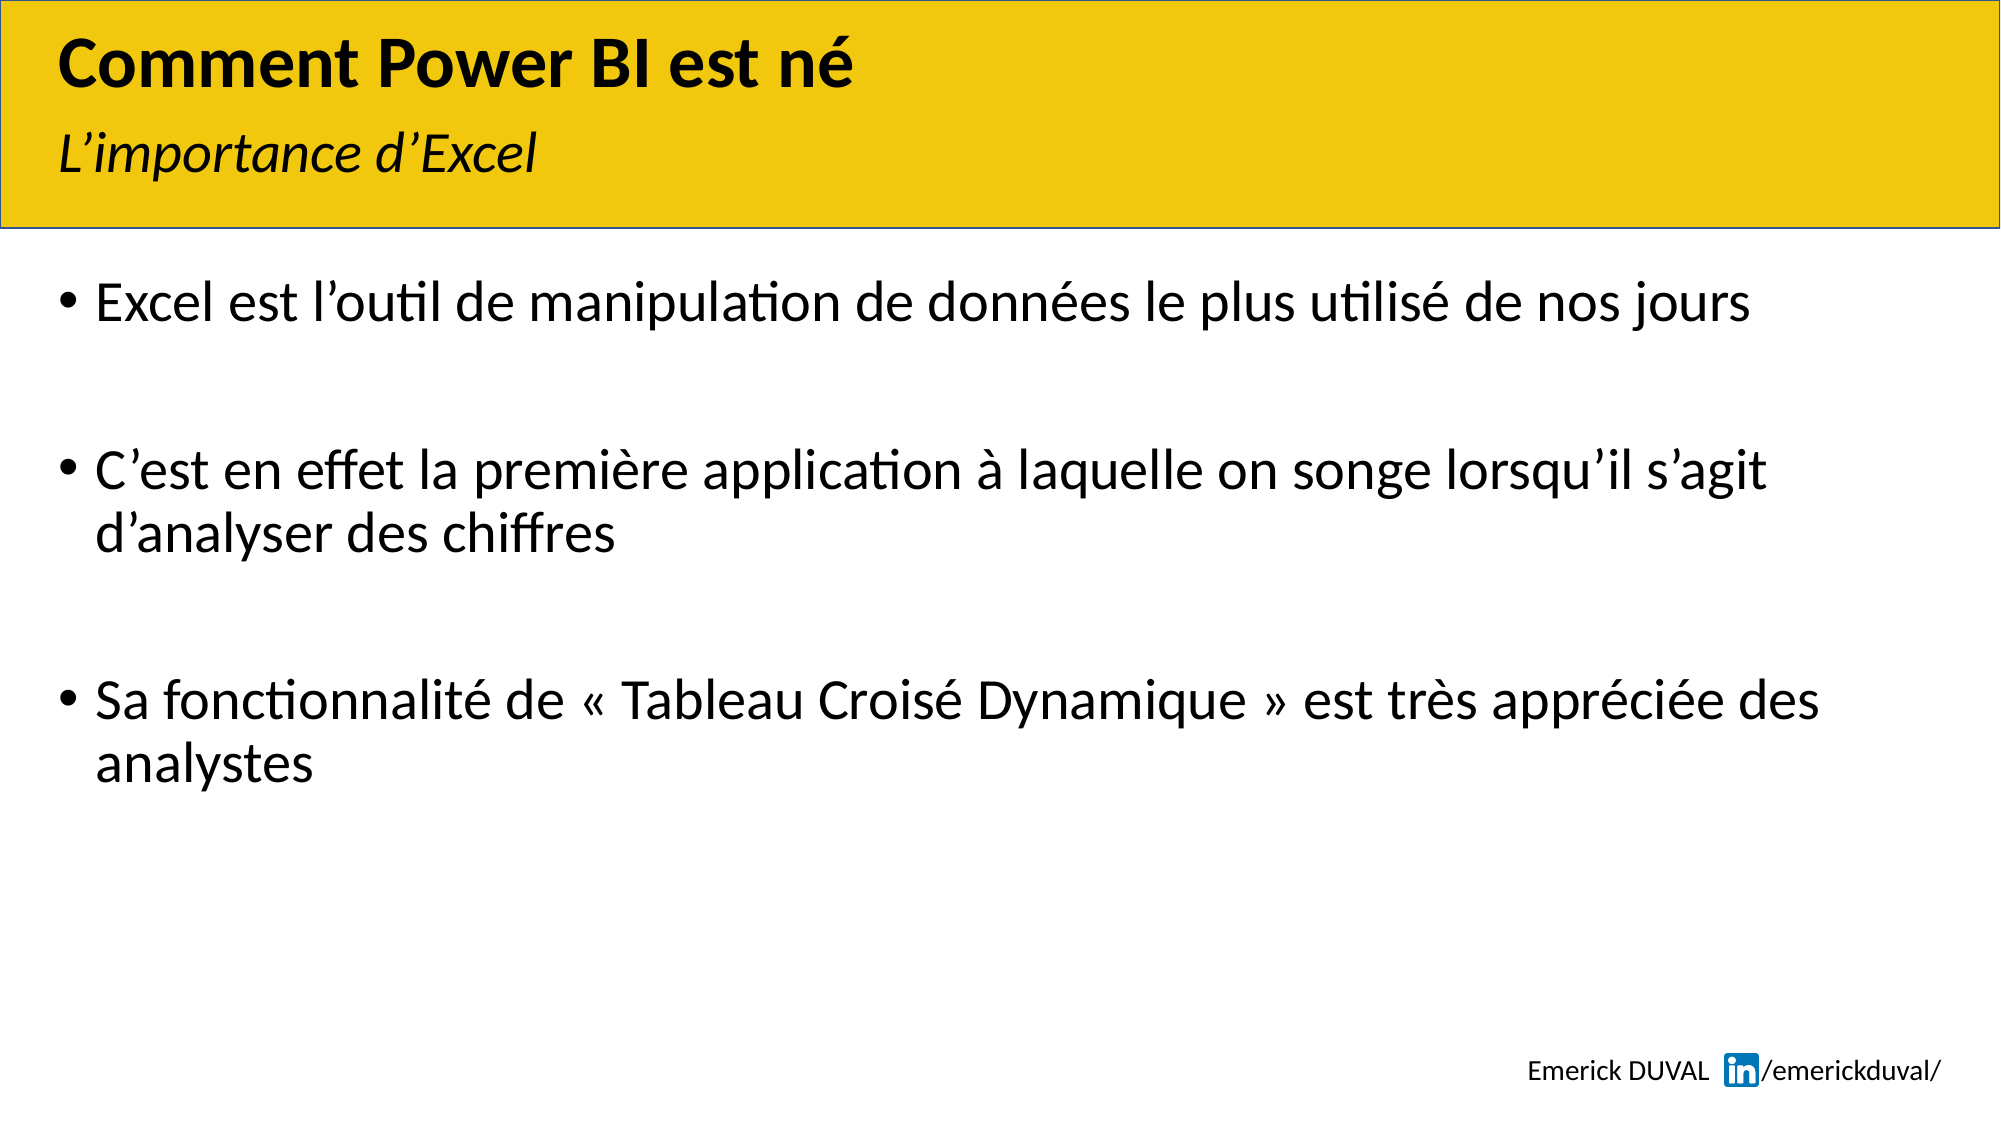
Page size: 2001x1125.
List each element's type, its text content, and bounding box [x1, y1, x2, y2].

list L’importance d’Excel [43, 114, 1680, 193]
title Comment Power BI est né [43, 16, 1940, 112]
list Excel est l’outil de manipulation de données le plus utilisé de nos jours C’est en effet la première application à laquelle on songe lorsqu’il s’agit d’analyser des chiffres Sa fonctionnalité de « Tableau Croisé Dynamique » est très appréciée des analystes [43, 263, 1940, 1002]
picture [1724, 1053, 1759, 1087]
